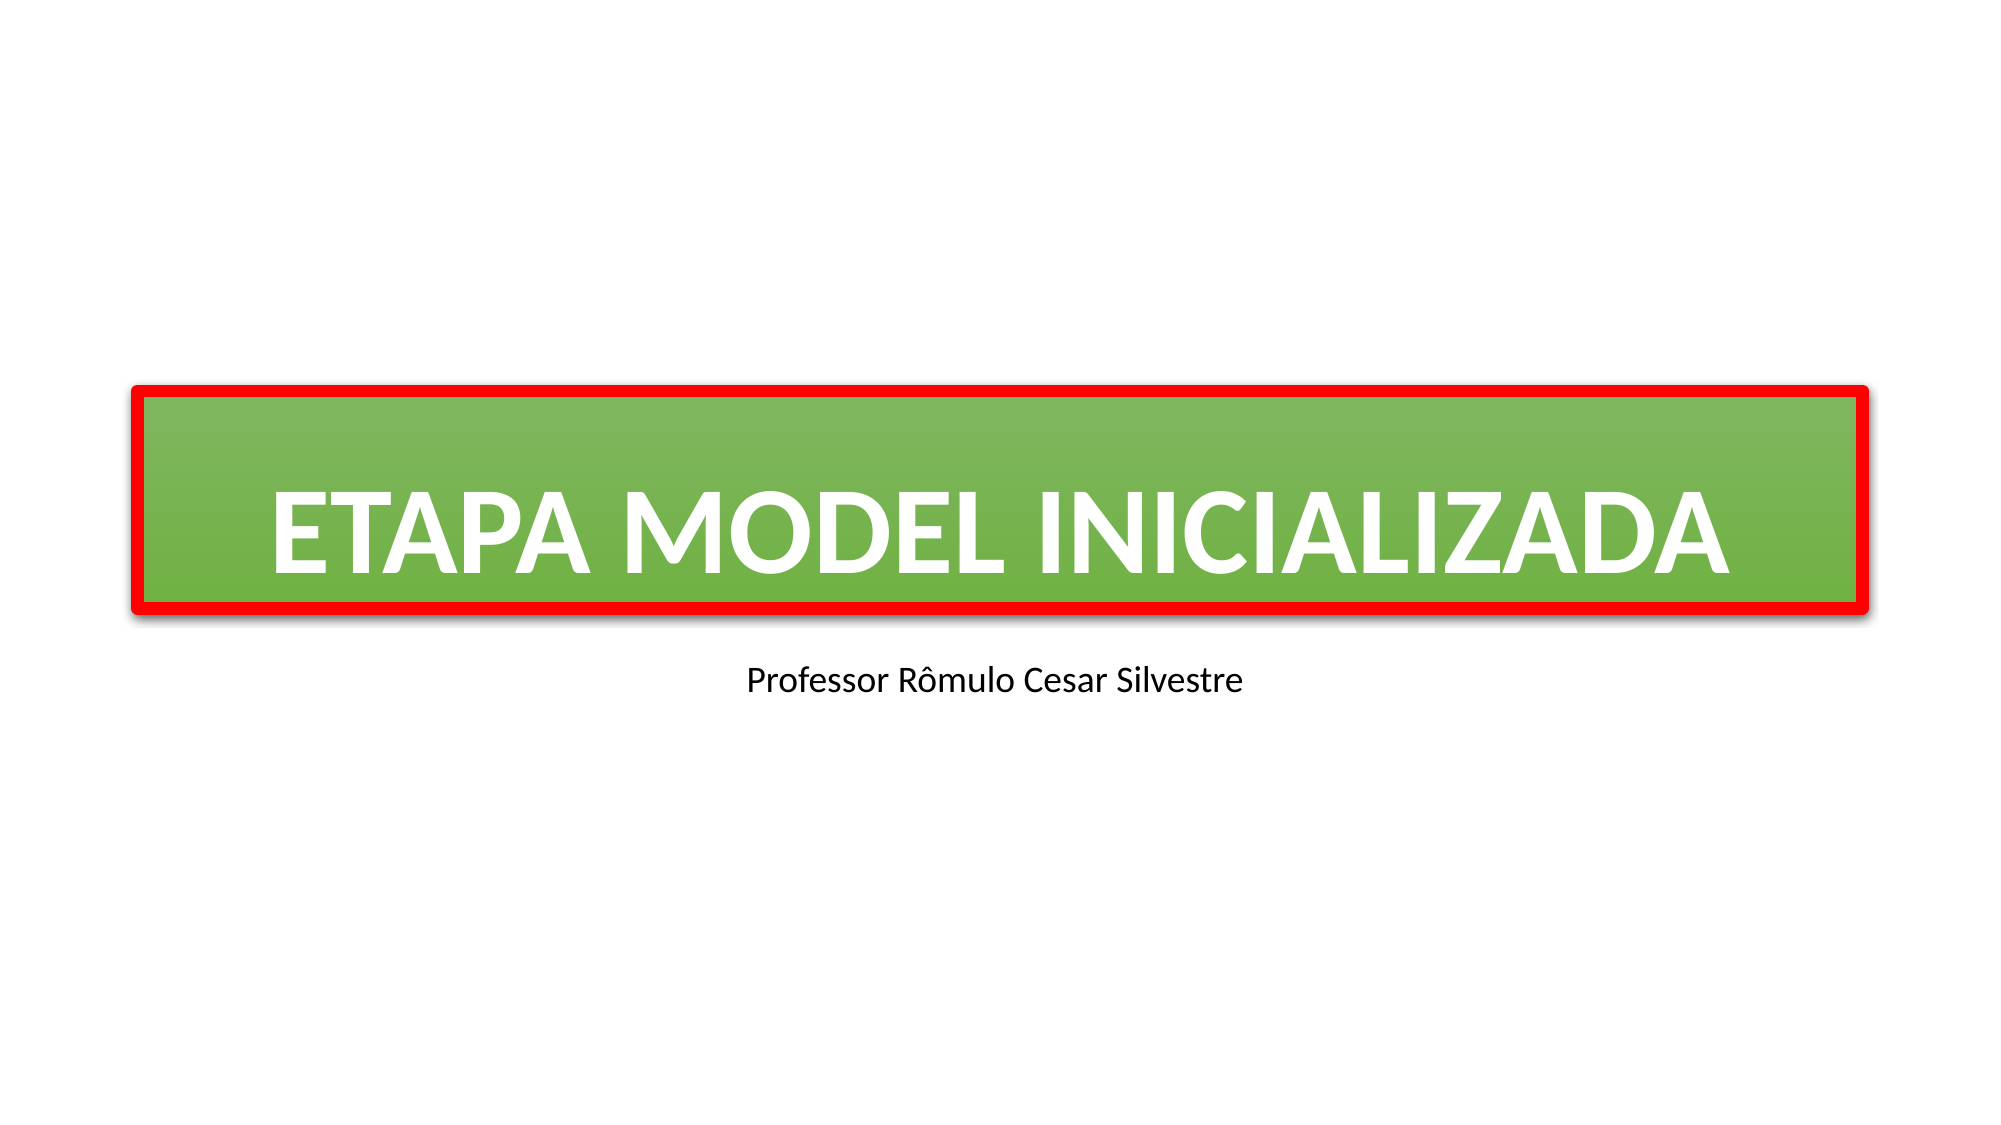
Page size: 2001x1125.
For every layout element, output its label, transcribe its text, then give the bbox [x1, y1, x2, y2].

text_box Professor Rômulo Cesar Silvestre [731, 647, 1268, 708]
title ETAPA MODEL INICIALIZADA [137, 390, 1863, 609]
